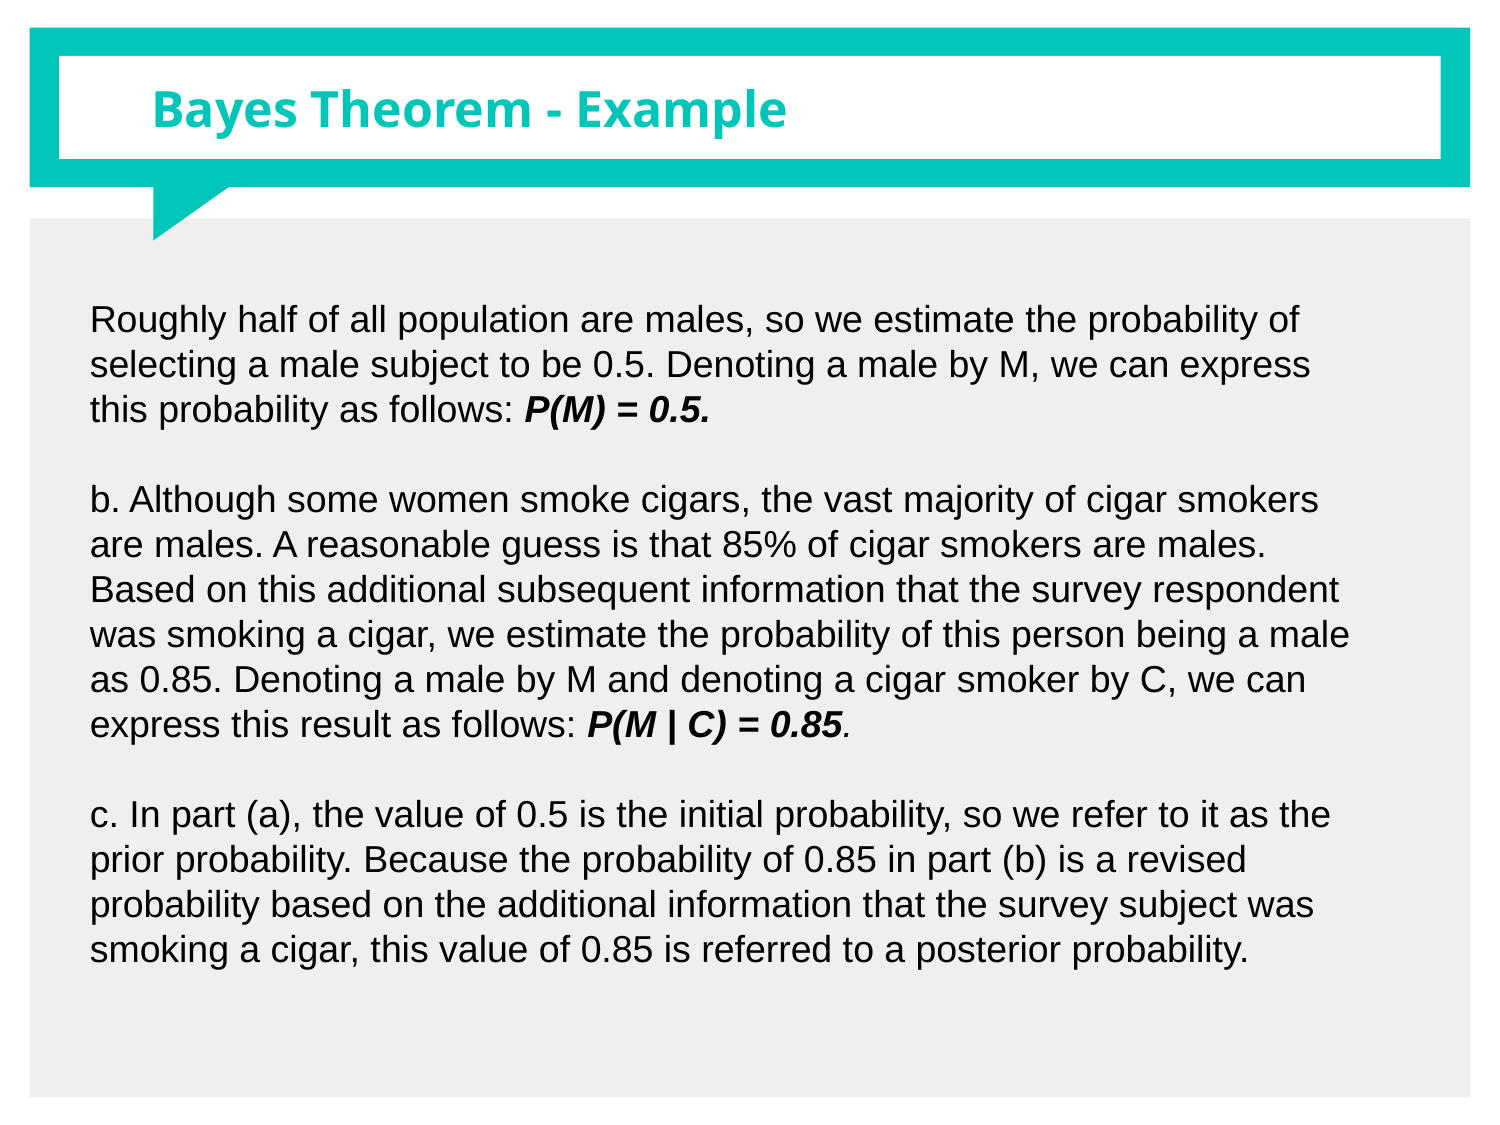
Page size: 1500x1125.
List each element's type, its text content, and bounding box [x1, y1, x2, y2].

title Bayes Theorem - Example [136, 27, 1441, 188]
text_box [58, 217, 1500, 1125]
text_box Roughly half of all population are males, so we estimate the probability of selecting a male subject to be 0.5. Denoting a male by M, we can express this probability as follows: P(M) = 0.5. b. Although some women smoke cigars, the vast majority of cigar smokers are males. A reasonable guess is that 85% of cigar smokers are males. Based on this additional subsequent information that the survey respondent was smoking a cigar, we estimate the probability of this person being a male as 0.85. Denoting a male by M and denoting a cigar smoker by C, we can express this result as follows: P(M | C) = 0.85. c. In part (a), the value of 0.5 is the initial probability, so we refer to it as the prior probability. Because the probability of 0.85 in part (b) is a revised probability based on the additional information that the survey subject was smoking a cigar, this value of 0.85 is referred to a posterior probability. [75, 287, 1388, 978]
